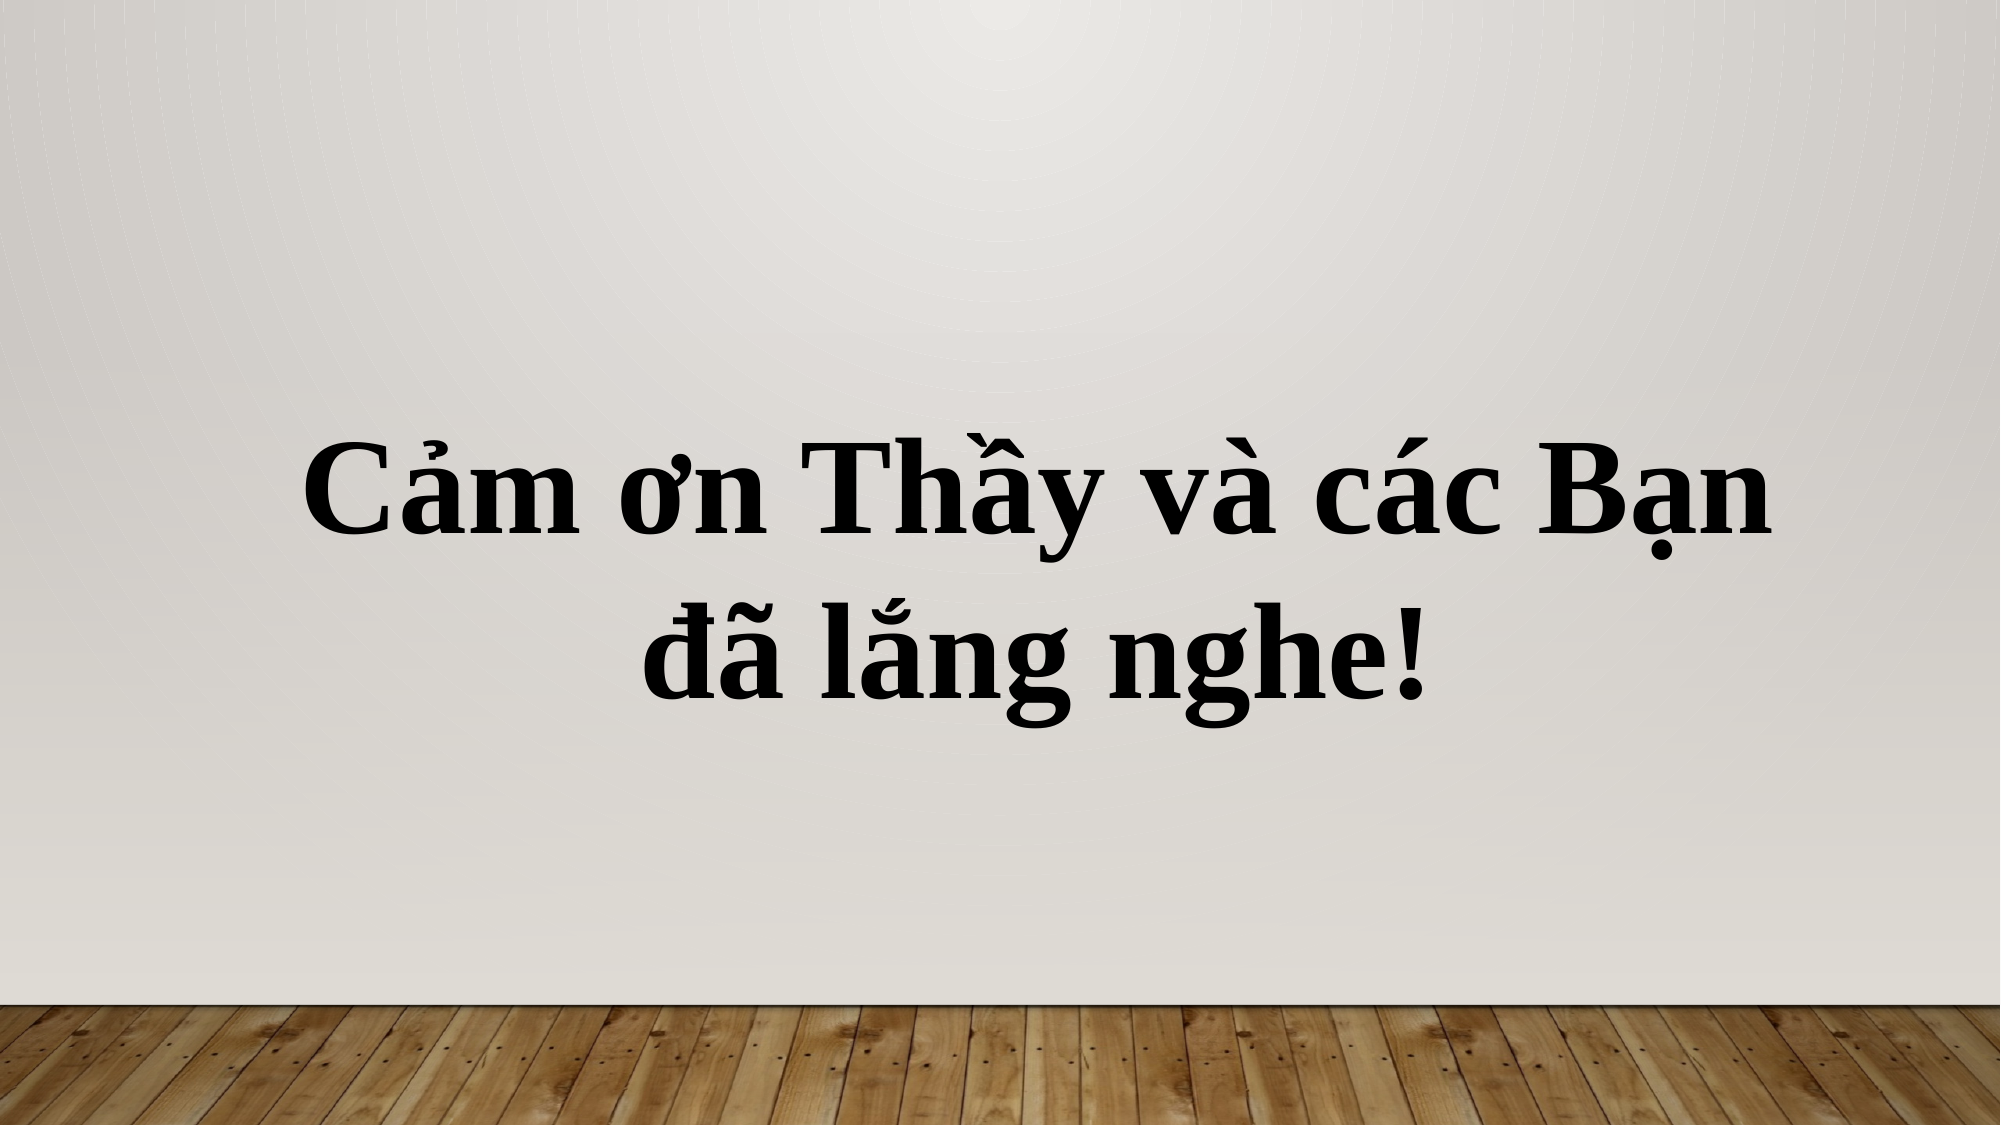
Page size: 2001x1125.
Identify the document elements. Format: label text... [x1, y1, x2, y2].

text_box Cảm ơn Thầy và các Bạn đã lắng nghe! [236, 388, 1839, 733]
picture [0, 1005, 2000, 1125]
